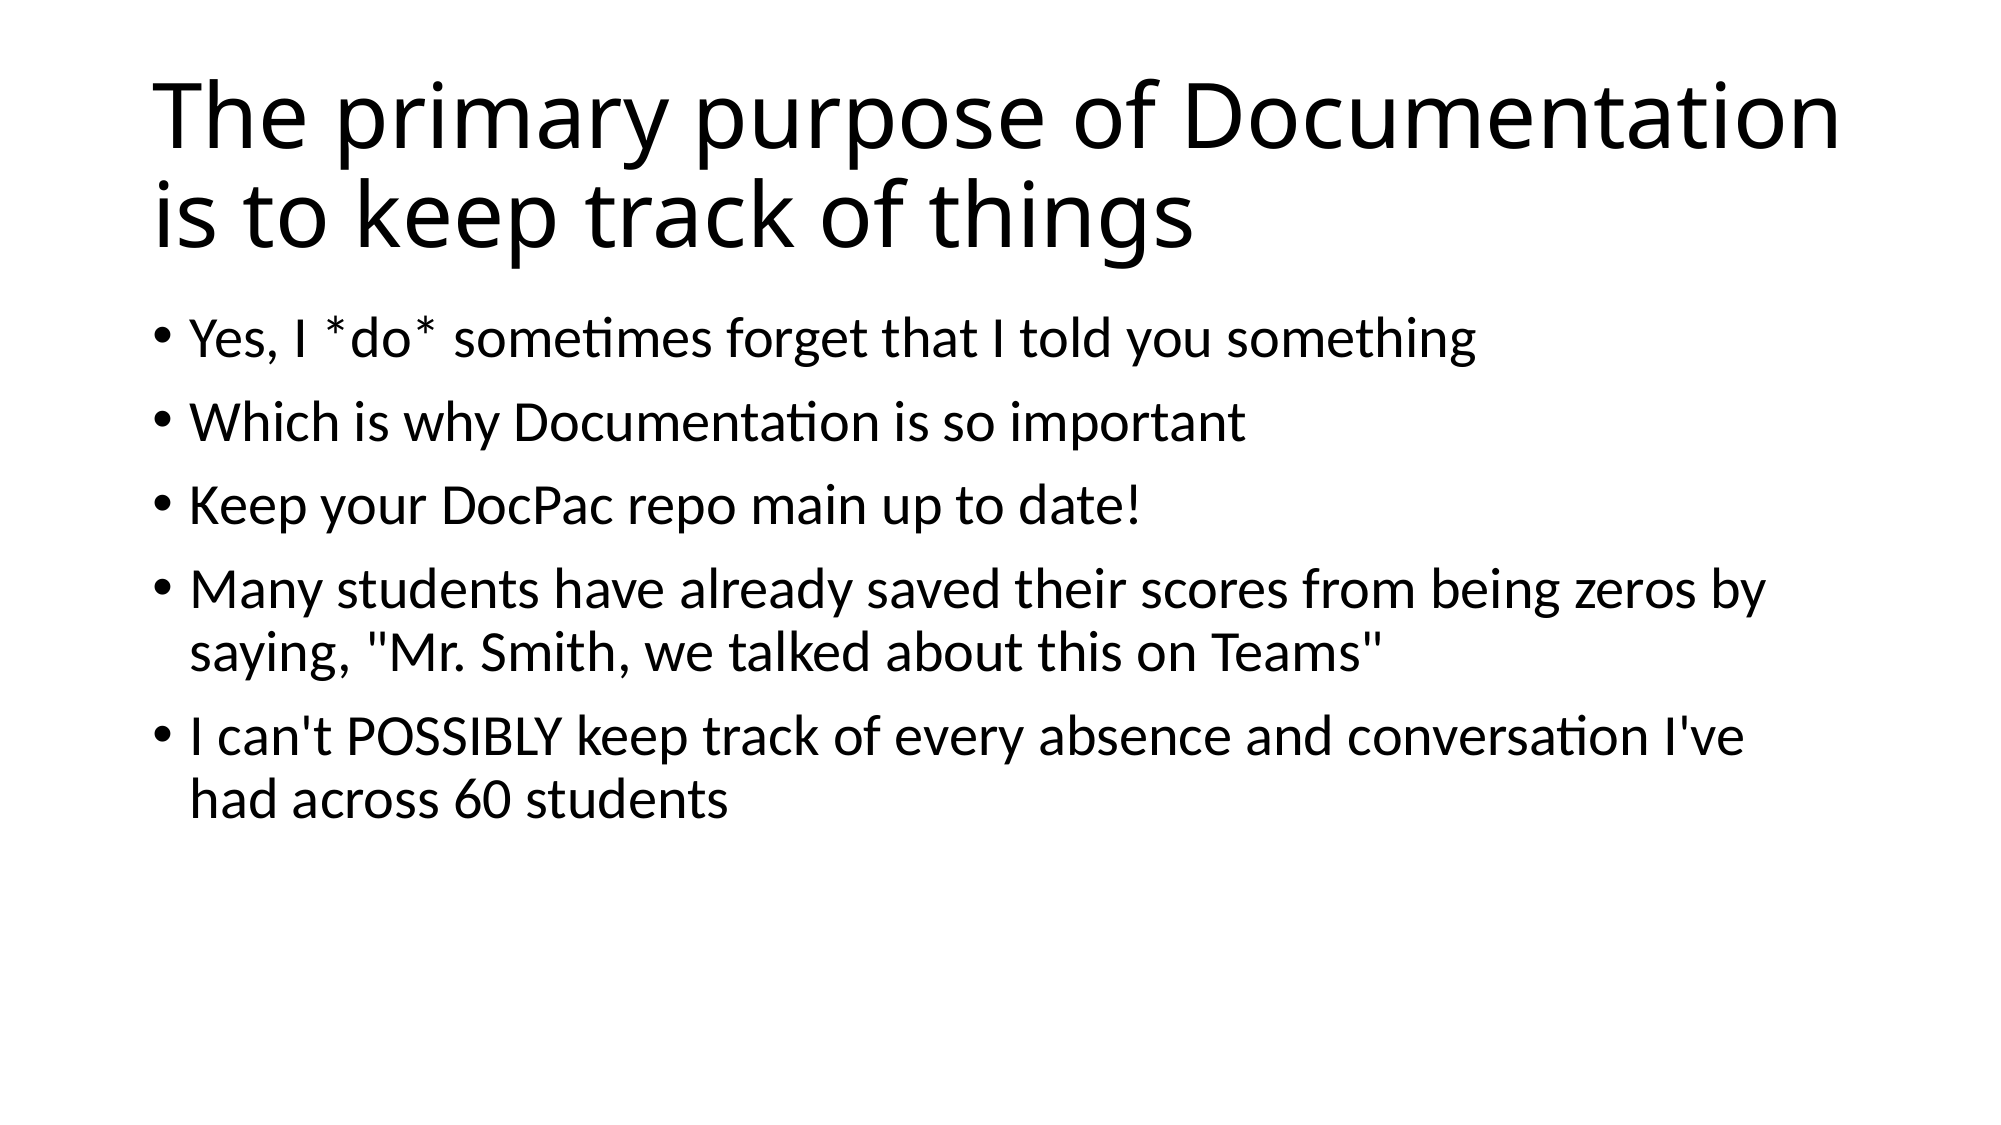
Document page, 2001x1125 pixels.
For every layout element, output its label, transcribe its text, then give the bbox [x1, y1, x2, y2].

list Yes, I *do* sometimes forget that I told you something Which is why Documentation is so important Keep your DocPac repo main up to date! Many students have already saved their scores from being zeros by saying, "Mr. Smith, we talked about this on Teams" I can't POSSIBLY keep track of every absence and conversation I've had across 60 students [137, 299, 1863, 1014]
title The primary purpose of Documentation is to keep track of things [137, 59, 1863, 278]
